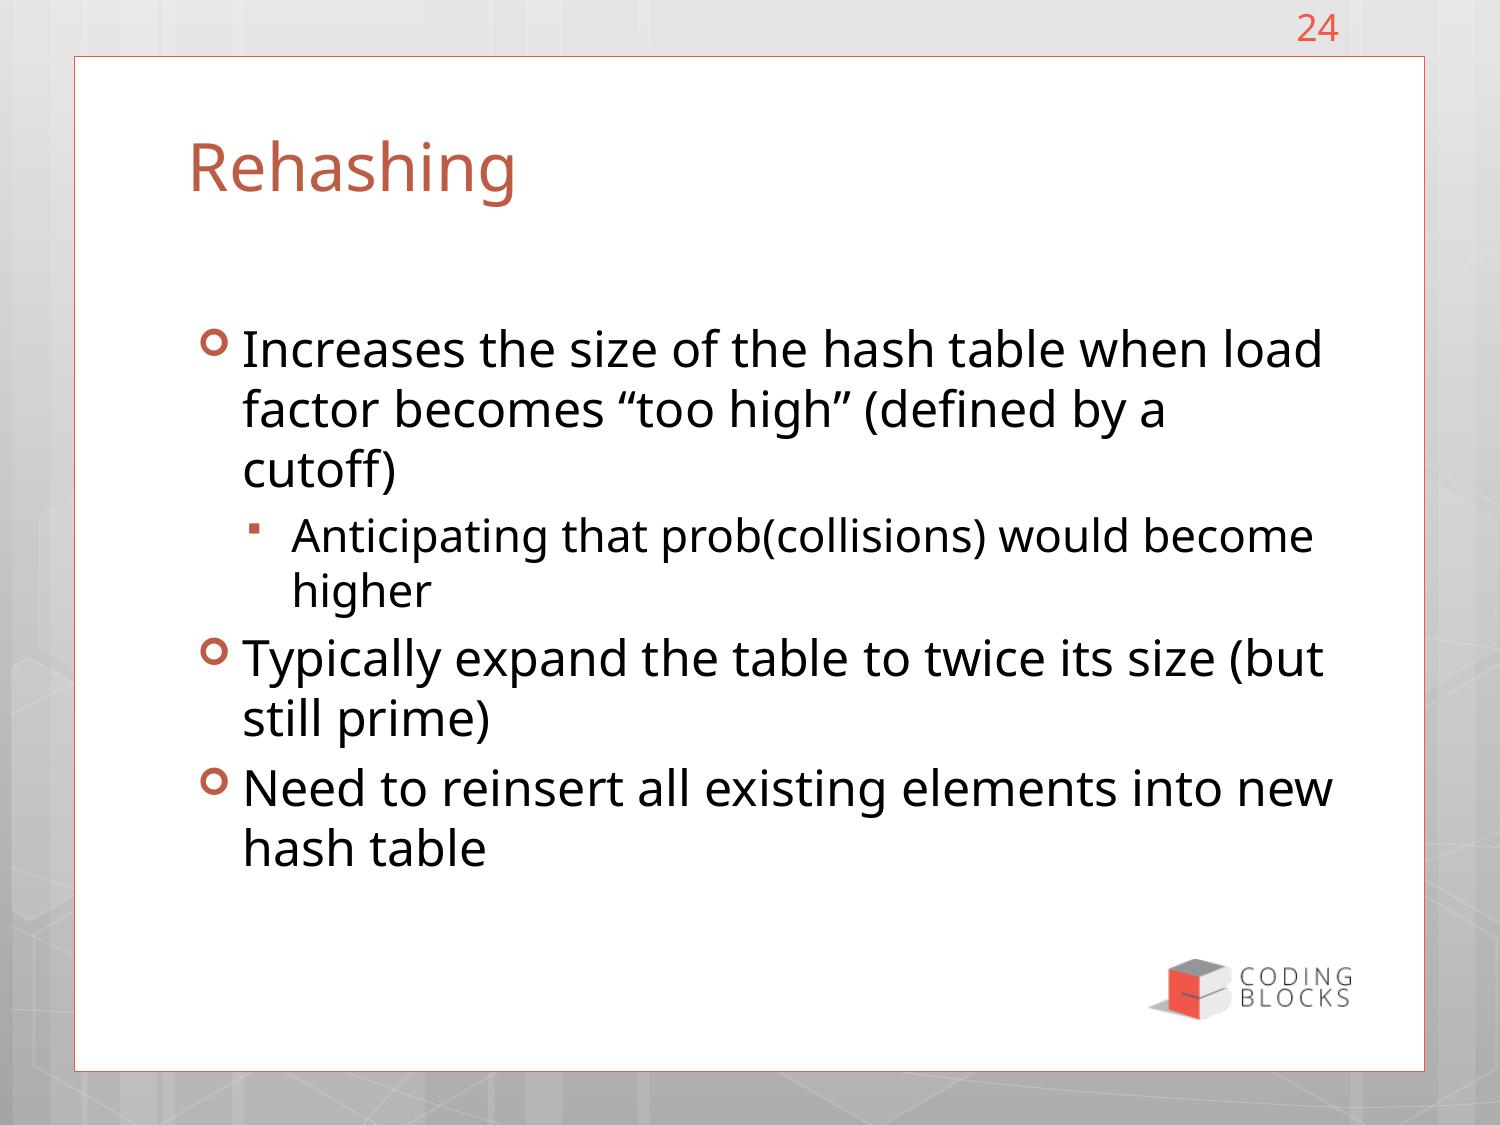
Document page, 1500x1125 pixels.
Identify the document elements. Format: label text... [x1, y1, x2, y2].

list Increases the size of the hash table when load factor becomes “too high” (defined by a cutoff) Anticipating that prob(collisions) would become higher Typically expand the table to twice its size (but still prime) Need to reinsert all existing elements into new hash table [171, 236, 1351, 957]
title Rehashing [172, 118, 1352, 213]
picture [1146, 959, 1351, 1021]
slide_number 24 [1281, 0, 1500, 37]
